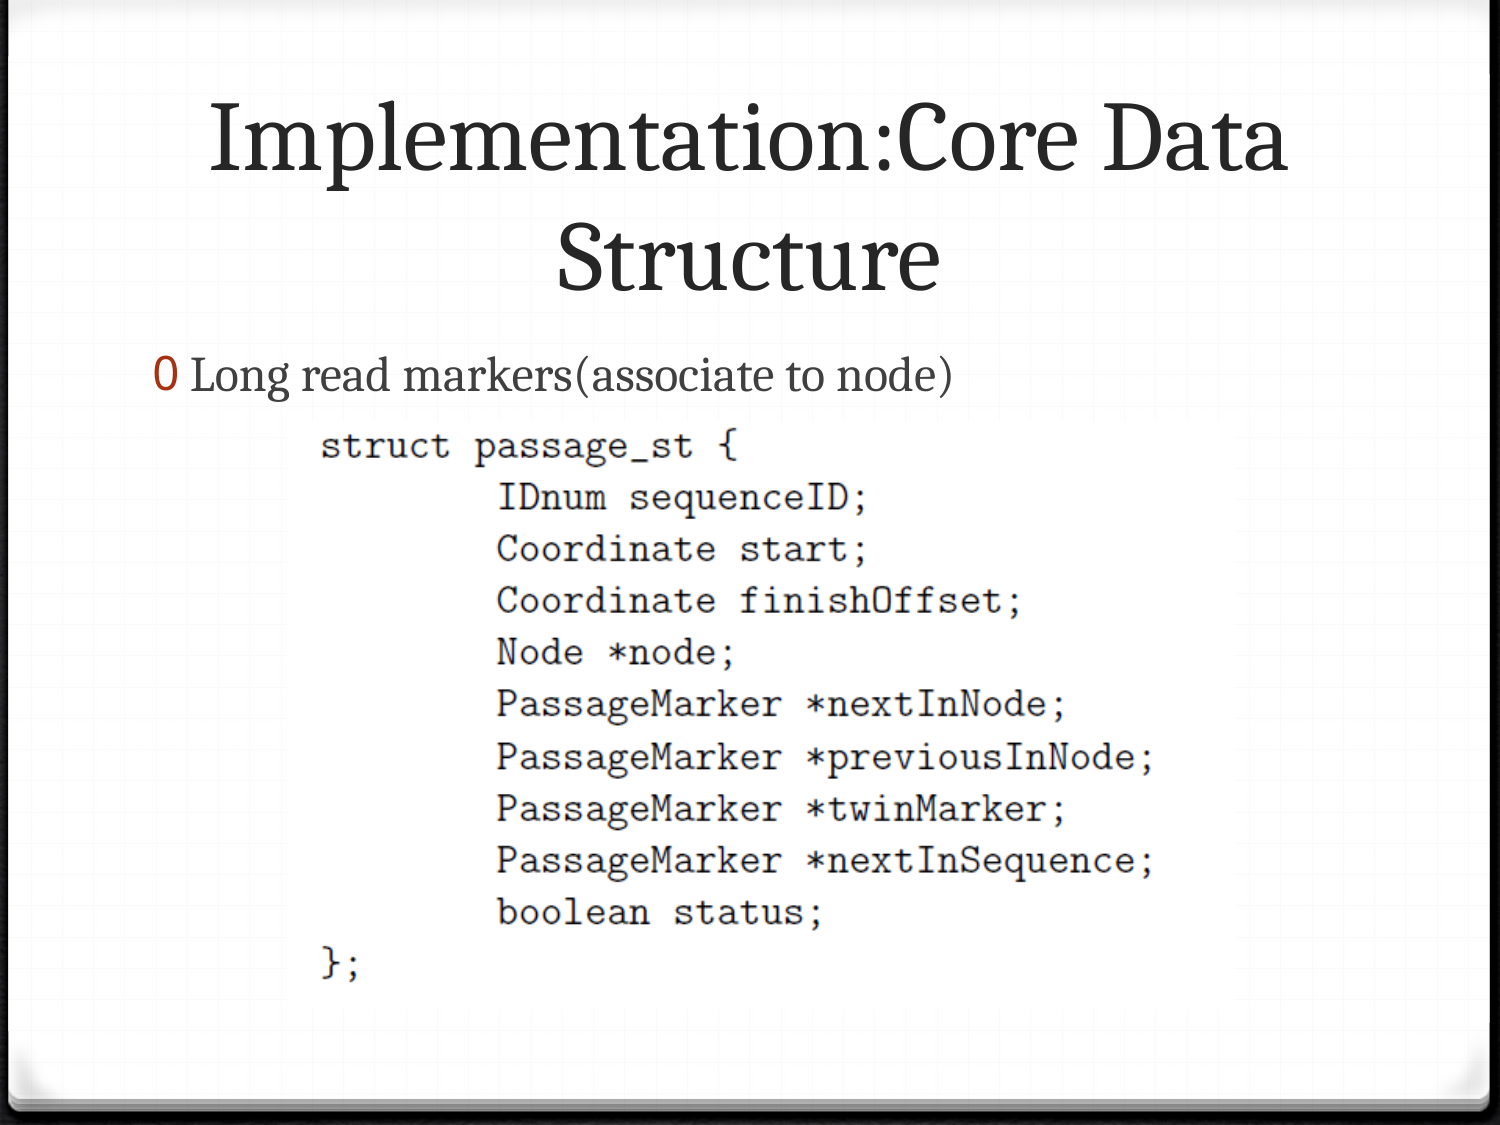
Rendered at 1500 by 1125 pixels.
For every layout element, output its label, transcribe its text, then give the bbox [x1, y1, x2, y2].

picture [0, 0, 1500, 1125]
title Implementation:Core Data Structure [90, 71, 1410, 309]
list Long read markers(associate to node) [137, 334, 1363, 983]
